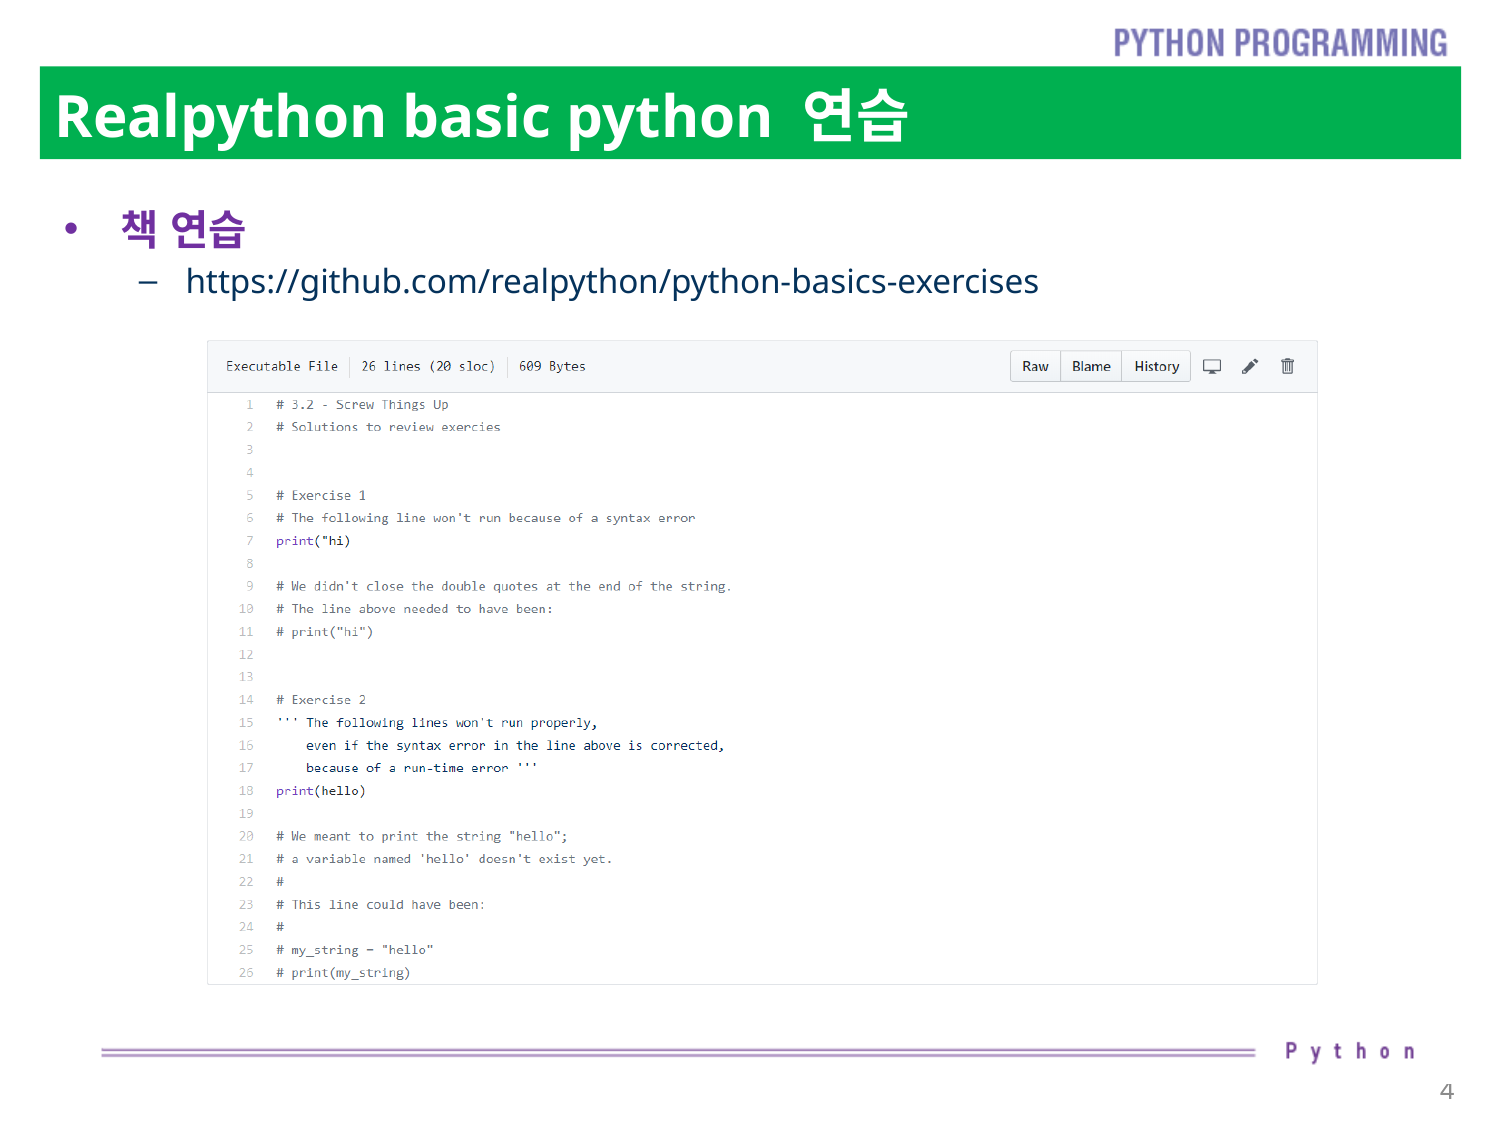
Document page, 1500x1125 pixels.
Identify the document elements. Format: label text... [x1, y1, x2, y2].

slide_number 4 [1119, 1071, 1470, 1112]
picture [18, 1020, 1483, 1084]
picture [1106, 13, 1462, 66]
list 책 연습 https://github.com/realpython/python-basics-exercises [48, 195, 1461, 1041]
picture [197, 331, 1327, 990]
title Realpython basic python 연습 [39, 76, 1444, 152]
